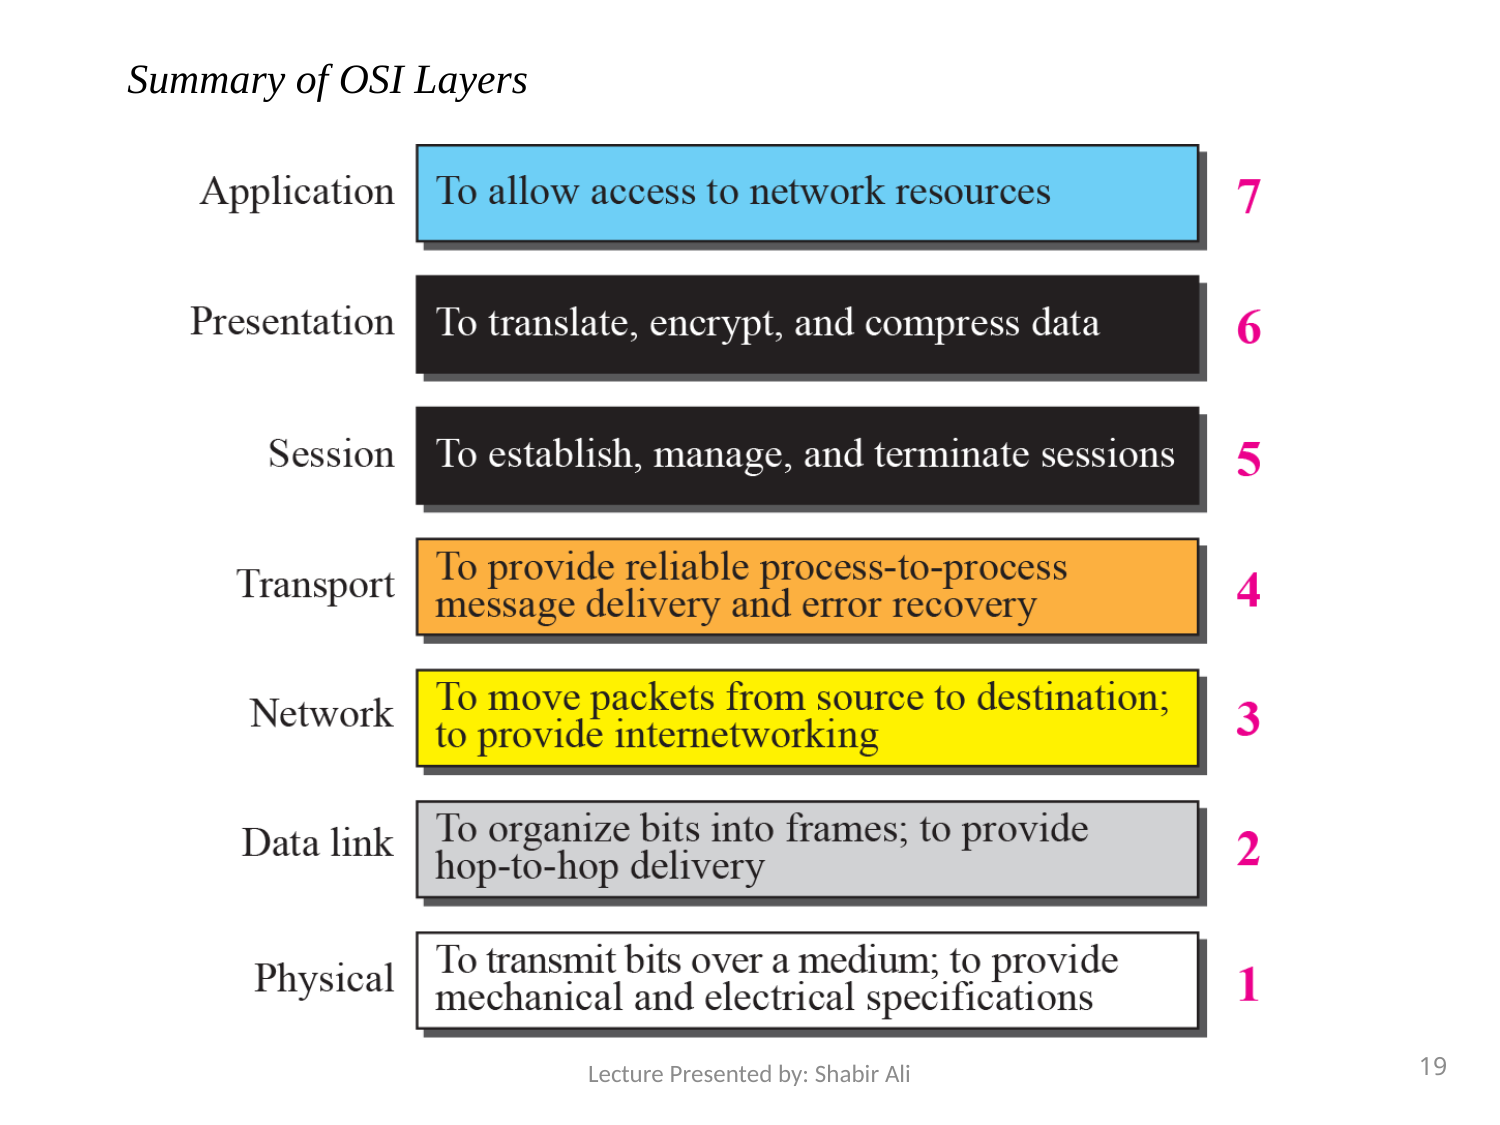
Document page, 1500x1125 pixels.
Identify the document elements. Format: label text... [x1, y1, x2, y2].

slide_number 19 [1325, 1037, 1463, 1098]
text_box Summary of OSI Layers [112, 44, 1050, 110]
footer Lecture Presented by: Shabir Ali [512, 1046, 988, 1103]
picture [190, 144, 1263, 1038]
